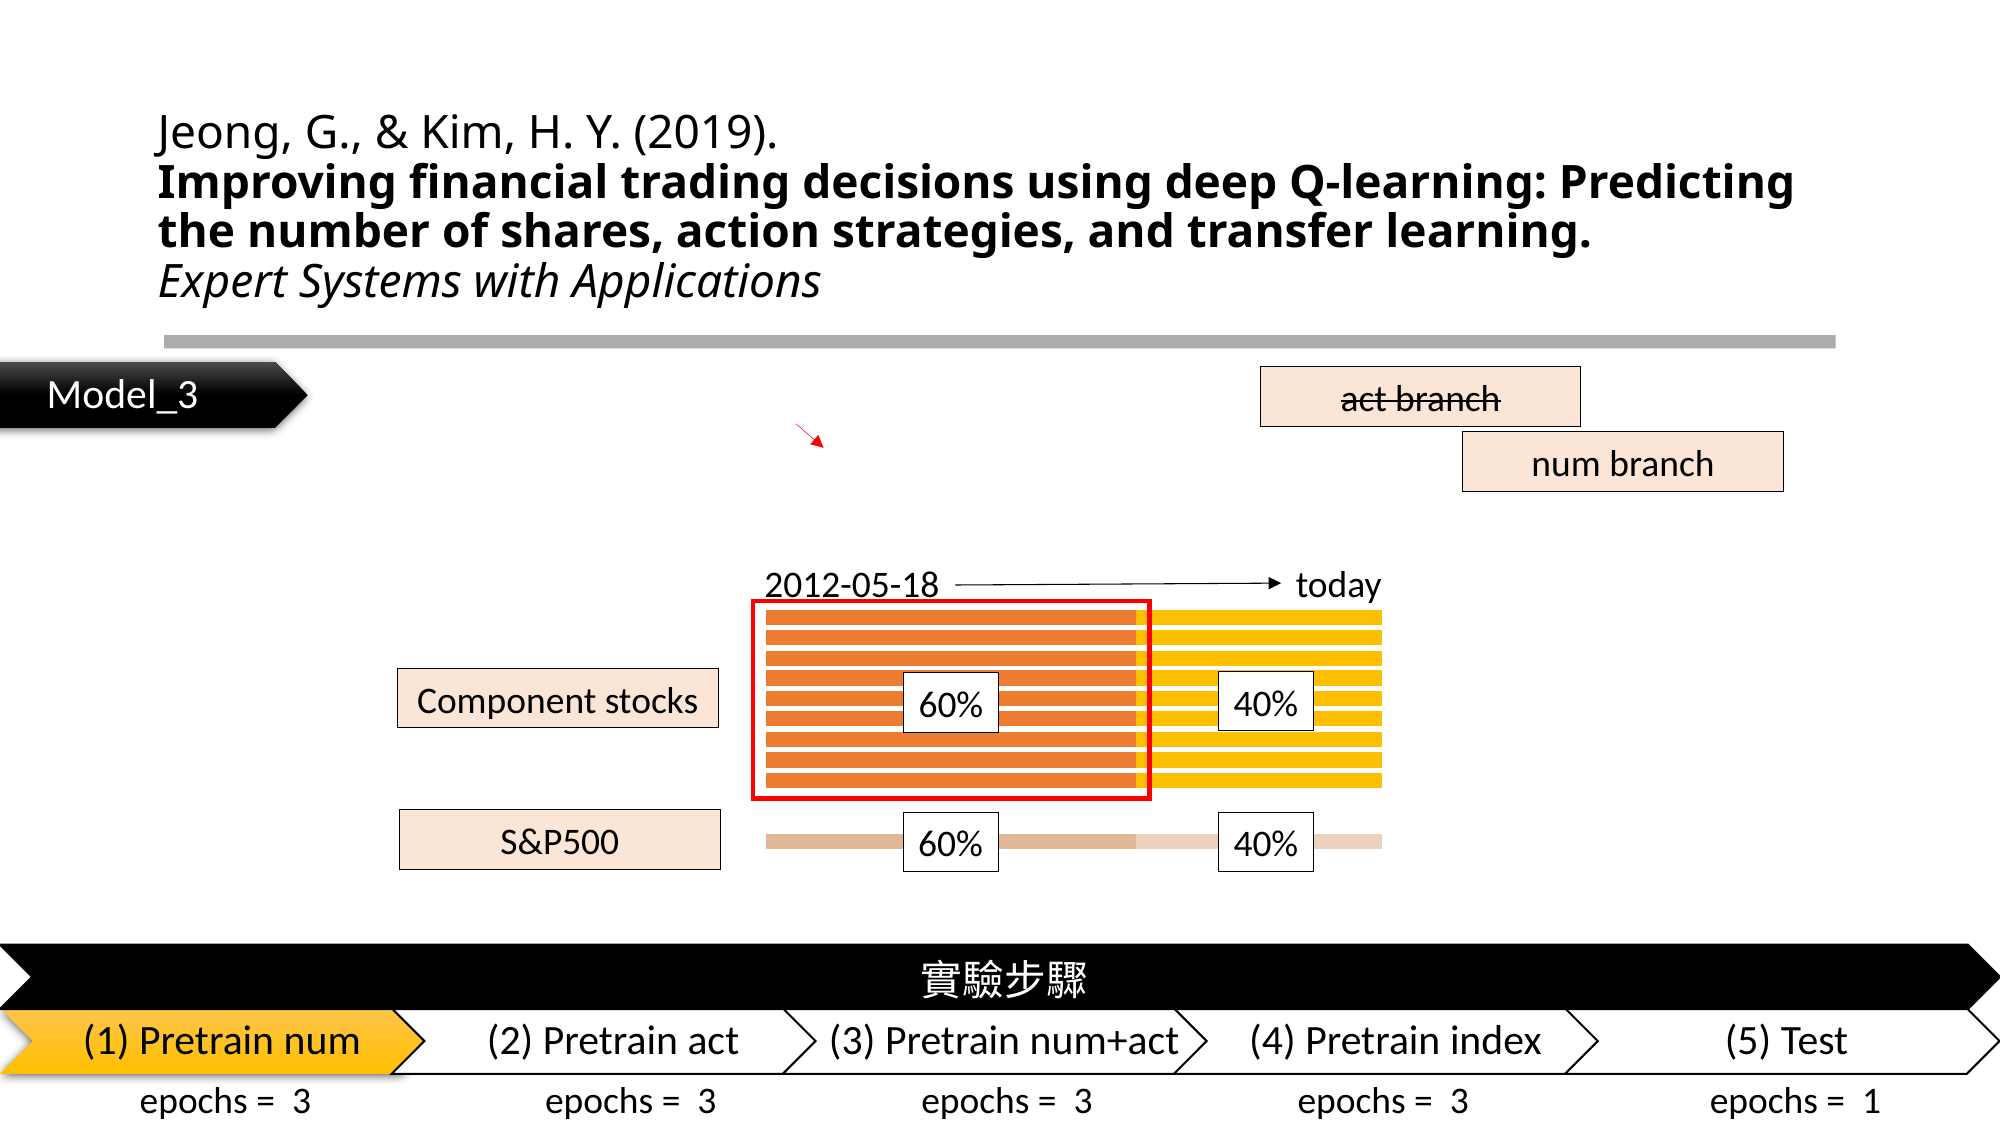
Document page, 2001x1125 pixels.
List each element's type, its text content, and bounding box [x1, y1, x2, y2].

text_box act branch [1260, 366, 1581, 427]
text_box epochs = 3 [906, 1074, 1108, 1125]
text_box epochs = 1 [1695, 1074, 1897, 1125]
text_box epochs = 3 [530, 1074, 732, 1125]
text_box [0, 1010, 2000, 1074]
text_box epochs = 3 [1282, 1074, 1485, 1125]
text_box epochs = 3 [124, 1074, 327, 1125]
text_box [0, 944, 2000, 1010]
text_box [163, 334, 1837, 349]
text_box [795, 423, 824, 448]
text_box today [1281, 552, 1515, 613]
text_box 2012-05-18 [749, 552, 984, 600]
text_box num branch [1462, 431, 1784, 492]
title Jeong, G., & Kim, H. Y. (2019). Improving financial trading decisions using deep Q-learning: Predicting the number of shares, action strategies, and transfer learning. Expert Systems with Applications [142, 99, 1858, 317]
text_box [0, 362, 308, 429]
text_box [397, 600, 1382, 871]
